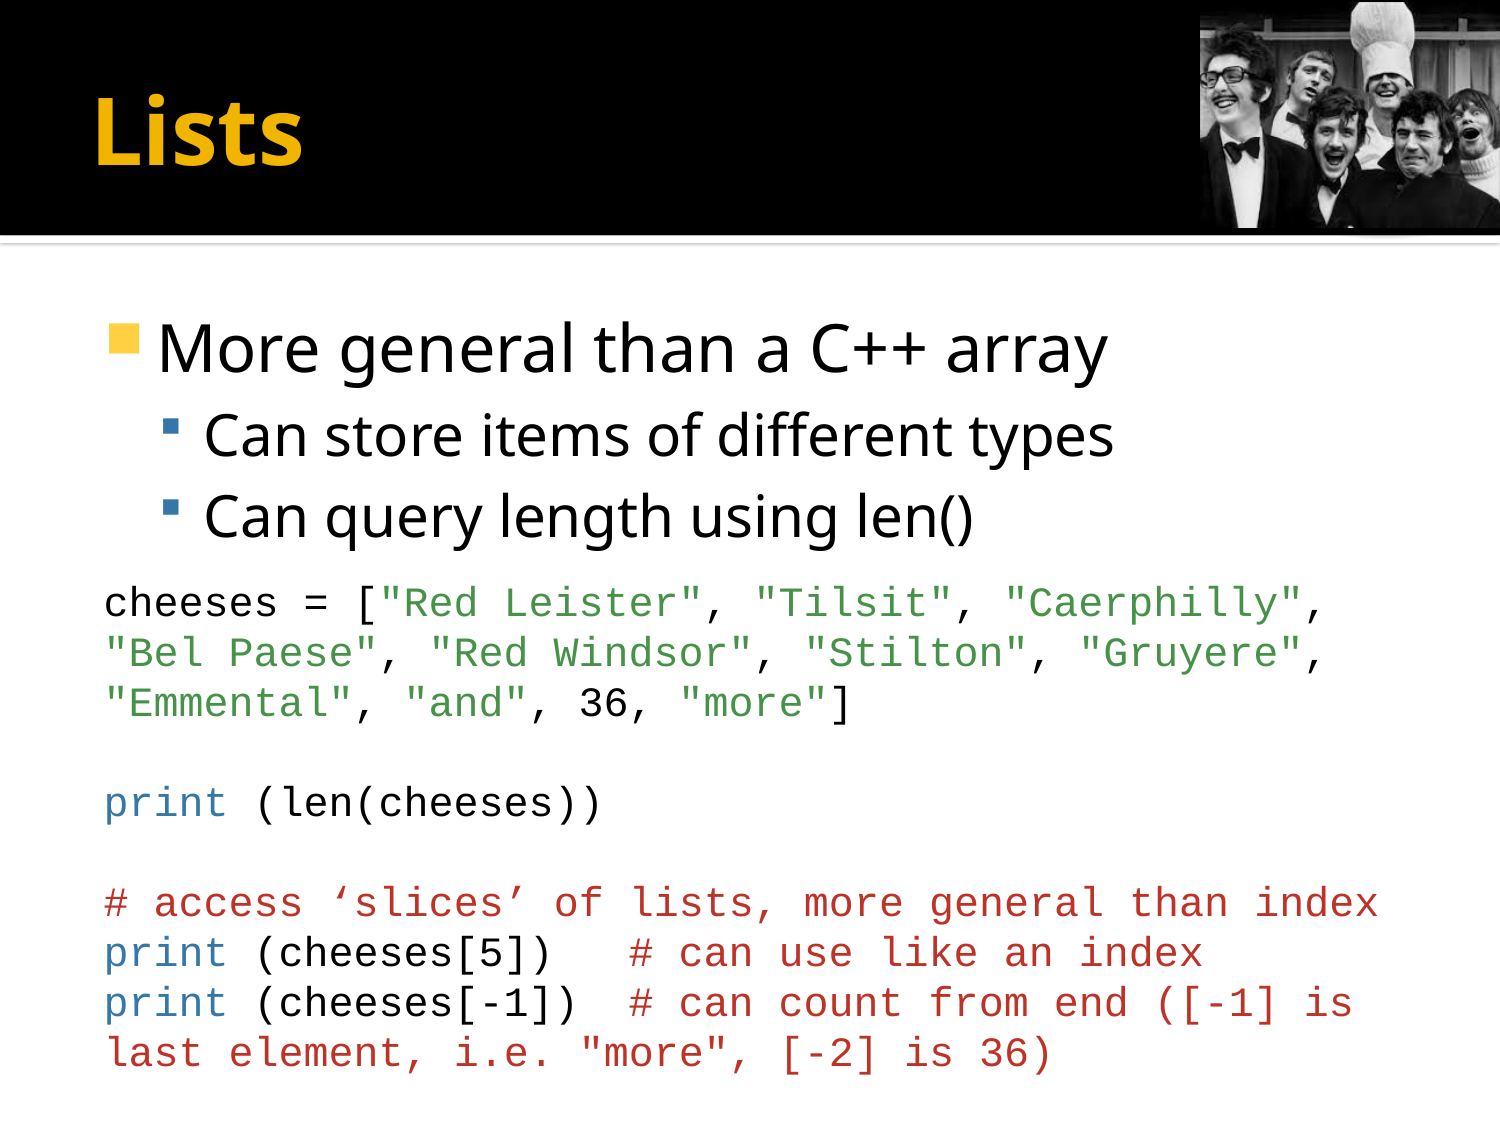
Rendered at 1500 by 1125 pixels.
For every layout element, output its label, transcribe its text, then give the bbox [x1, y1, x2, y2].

title Lists [75, 25, 1196, 231]
list More general than a C++ array Can store items of different types Can query length using len() cheeses = ["Red Leister", "Tilsit", "Caerphilly", "Bel Paese", "Red Windsor", "Stilton", "Gruyere", "Emmental", "and", 36, "more"] print (len(cheeses)) # access ‘slices’ of lists, more general than index print (cheeses[5]) # can use like an index print (cheeses[-1]) # can count from end ([-1] is last element, i.e. "more", [-2] is 36) [75, 291, 1425, 1125]
picture [1199, 2, 1500, 245]
